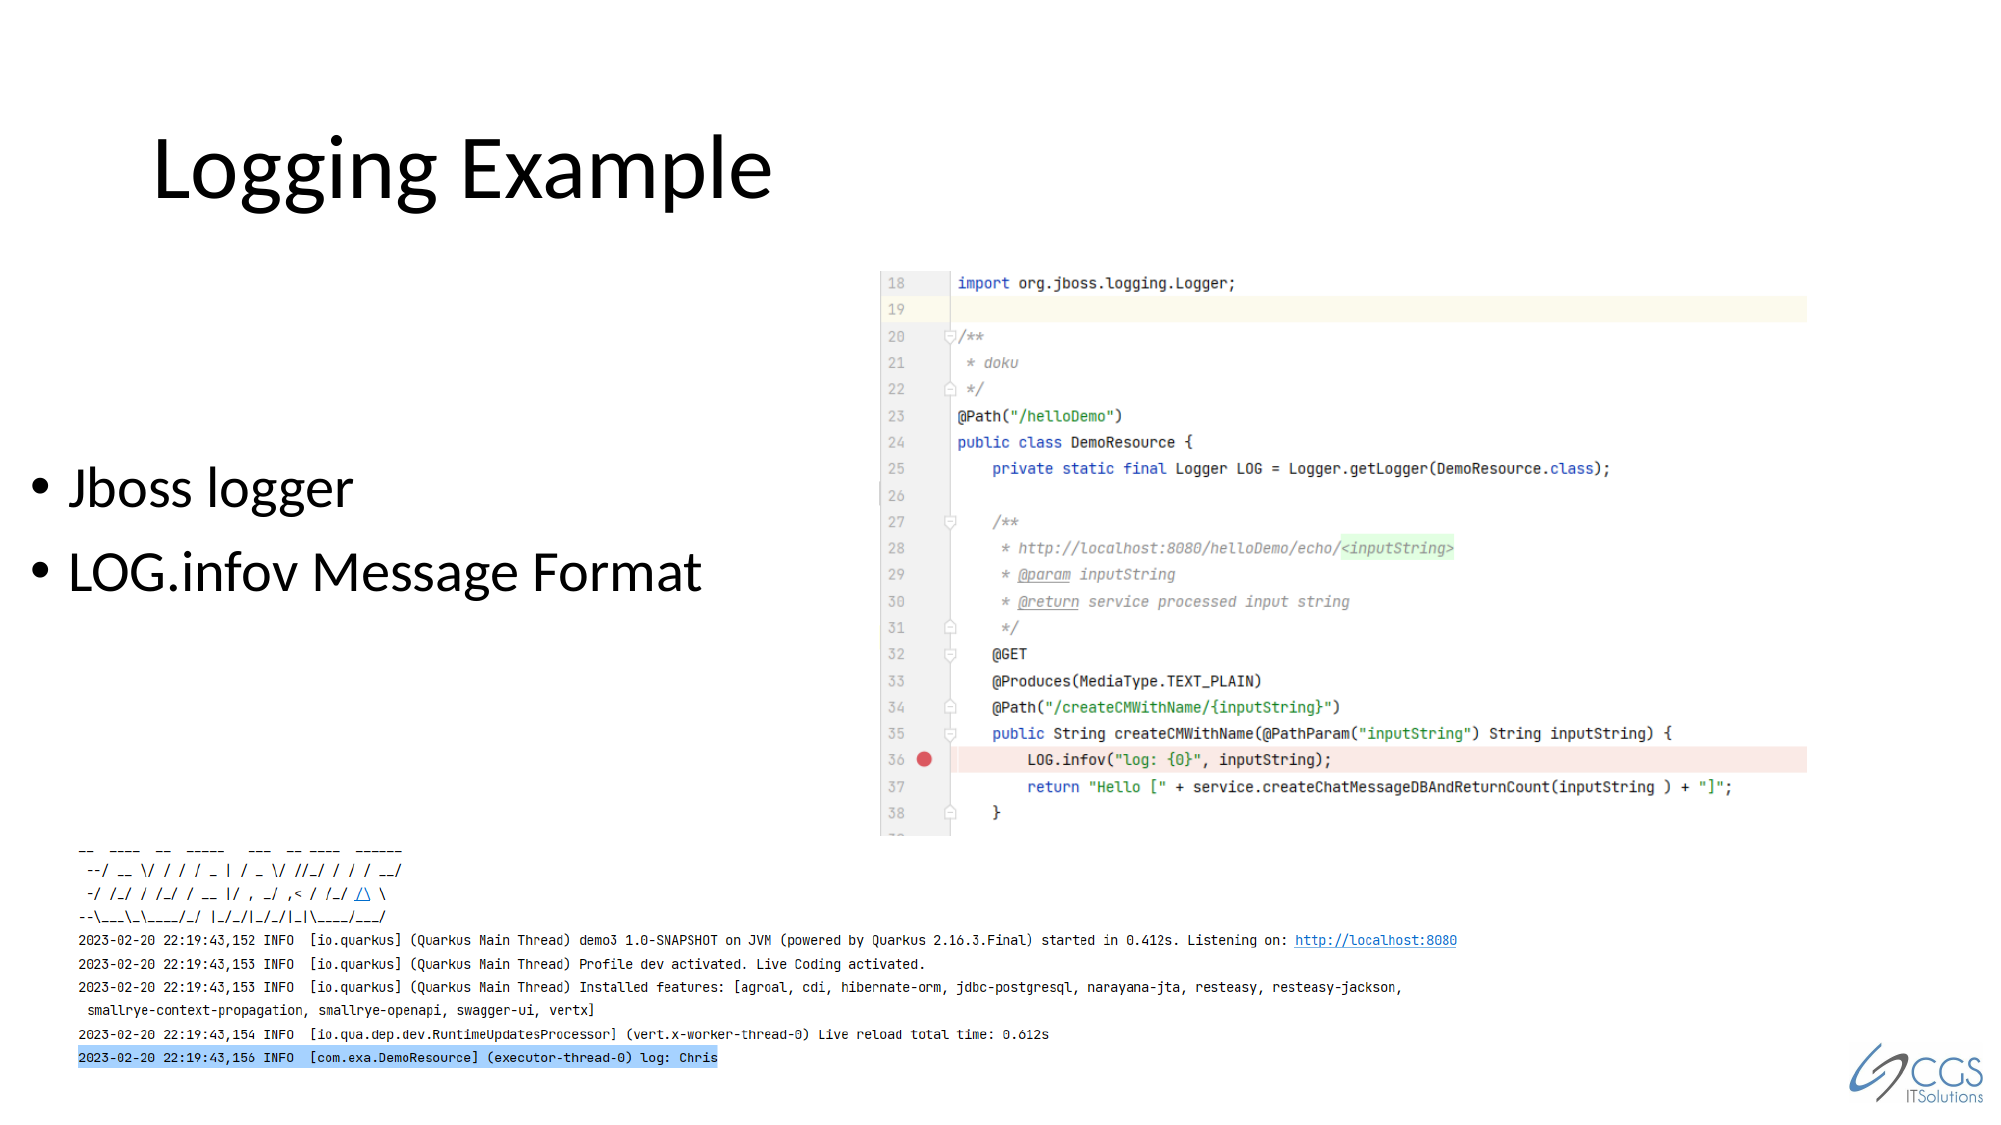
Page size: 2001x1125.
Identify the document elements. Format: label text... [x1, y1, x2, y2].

picture [68, 271, 1807, 1087]
title Logging Example [137, 59, 1863, 278]
picture [1849, 1042, 1983, 1103]
list Jboss logger LOG.infov Message Format [15, 450, 796, 816]
